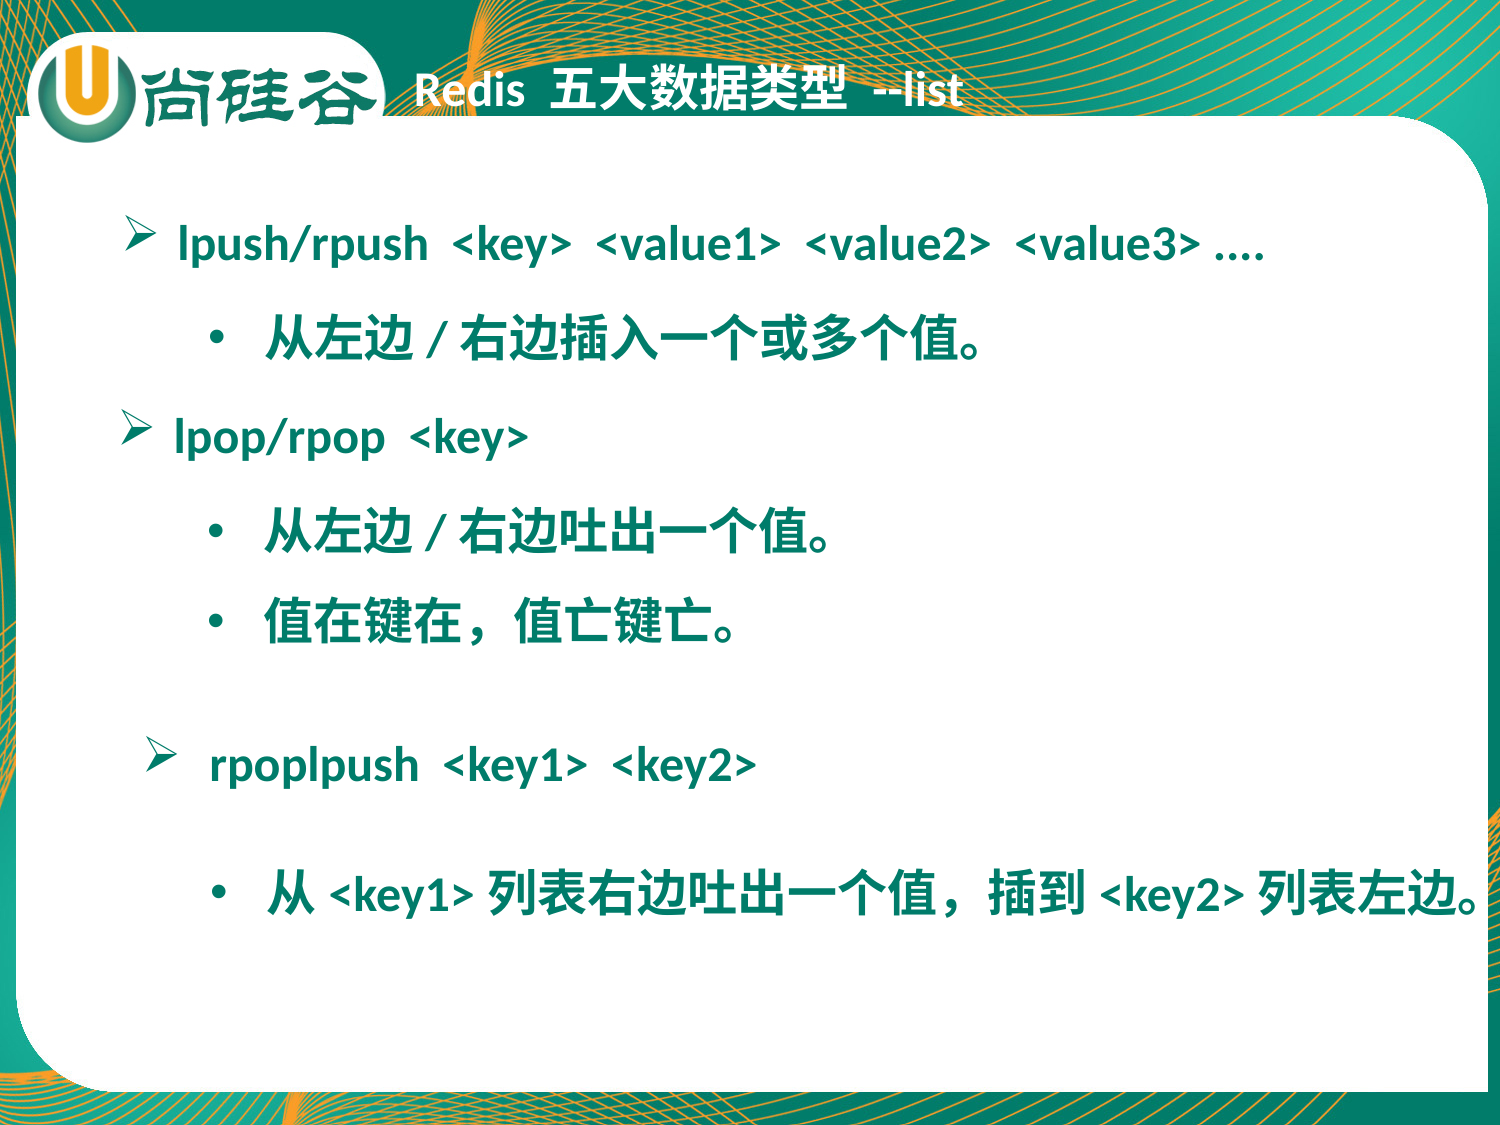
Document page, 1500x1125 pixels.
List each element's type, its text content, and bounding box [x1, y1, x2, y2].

text_box 从左边/右边吐出一个值。 值在键在，值亡键亡。 [117, 462, 874, 658]
text_box 从左边/右边插入一个或多个值。 [118, 269, 1025, 374]
picture [0, 0, 1500, 1125]
text_box Redis 五大数据类型 --list [399, 19, 979, 124]
text_box lpush/rpush <key> <value1> <value2> <value3> .... [106, 172, 1282, 278]
text_box lpop/rpop <key> [102, 365, 556, 471]
text_box 从<key1>列表右边吐出一个值，插到<key2>列表左边。 [120, 823, 1500, 929]
text_box rpoplpush <key1> <key2> [127, 693, 796, 799]
